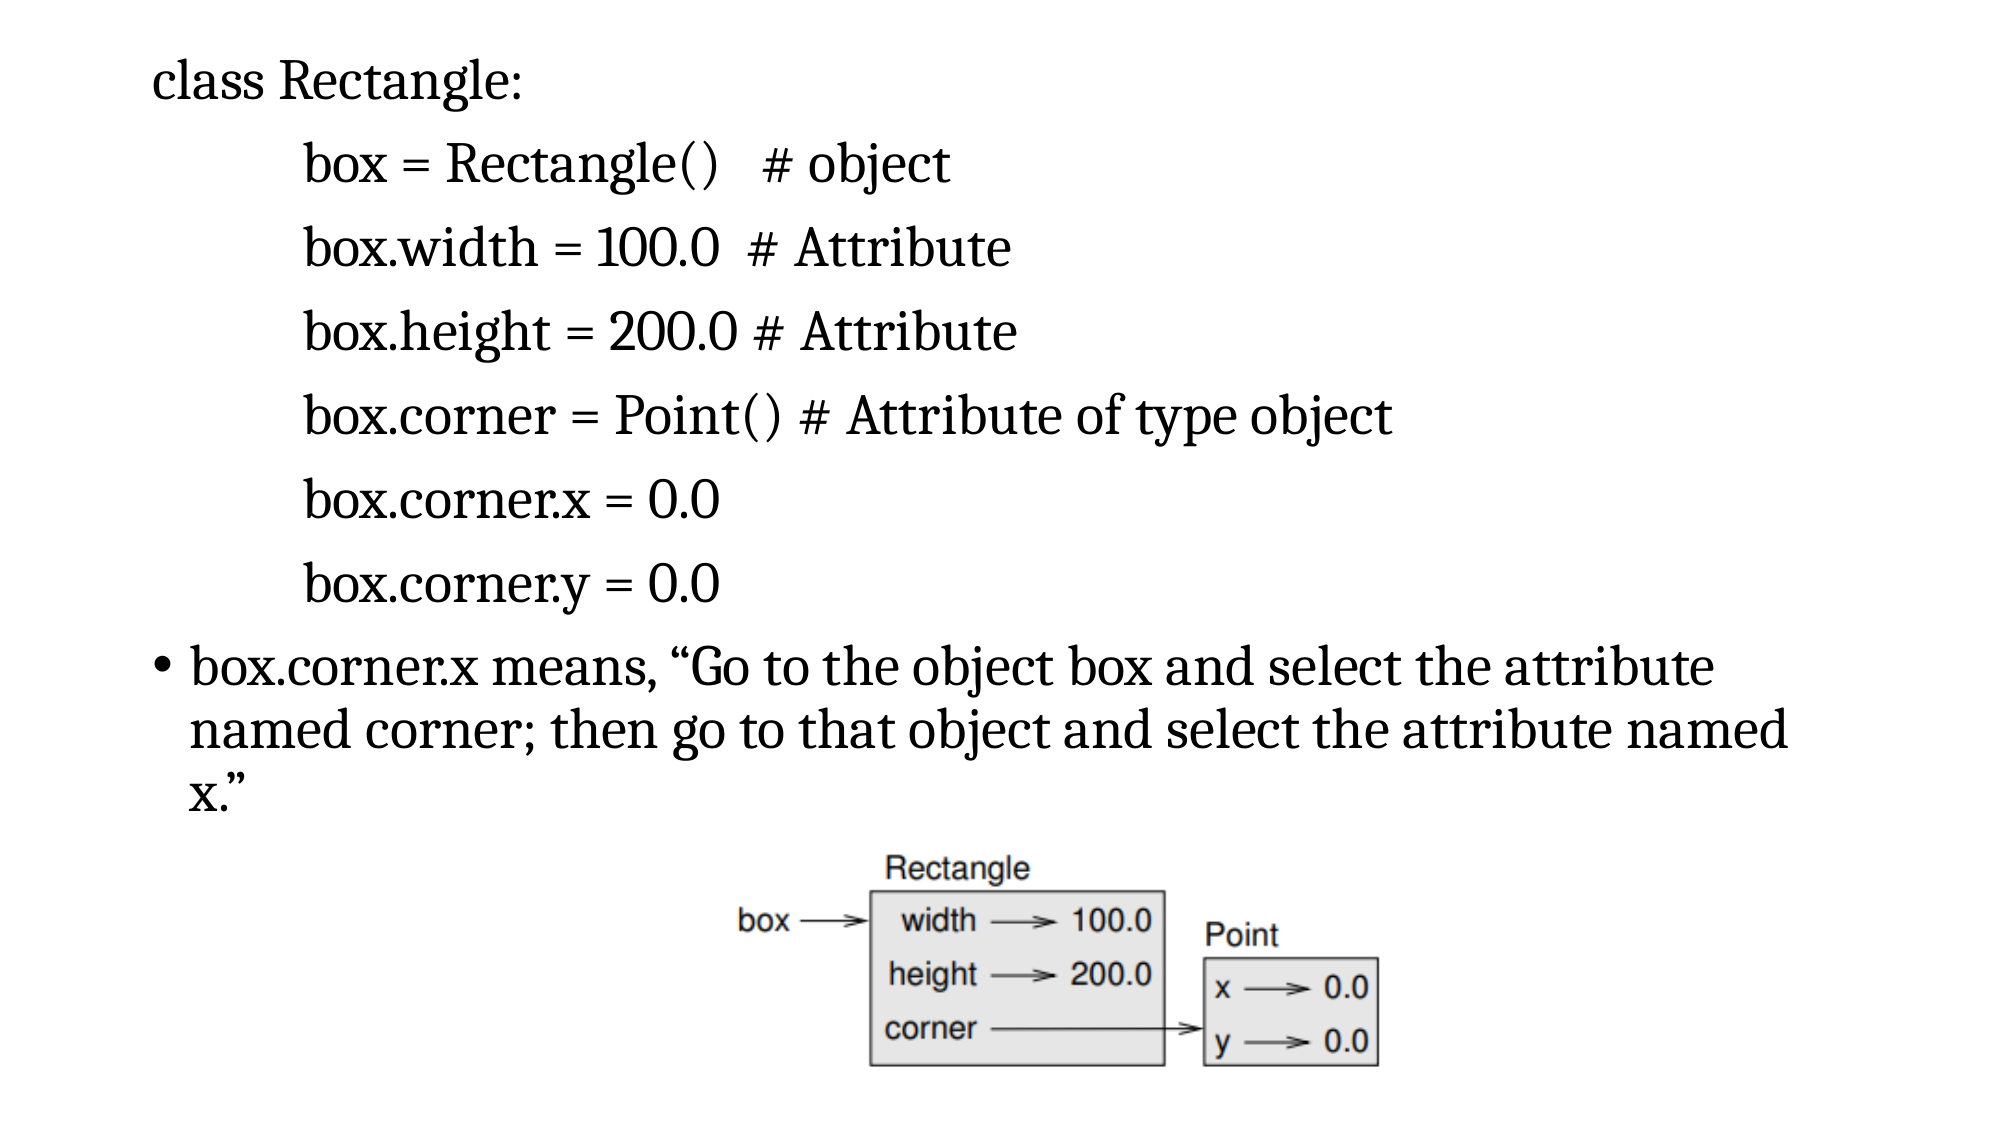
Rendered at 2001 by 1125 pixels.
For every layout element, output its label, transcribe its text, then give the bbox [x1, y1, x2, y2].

picture [688, 820, 1485, 1093]
list class Rectangle: box = Rectangle() # object box.width = 100.0 # Attribute box.height = 200.0 # Attribute box.corner = Point() # Attribute of type object box.corner.x = 0.0 box.corner.y = 0.0 box.corner.x means, “Go to the object box and select the attribute named corner; then go to that object and select the attribute named x.” [137, 41, 1863, 1023]
